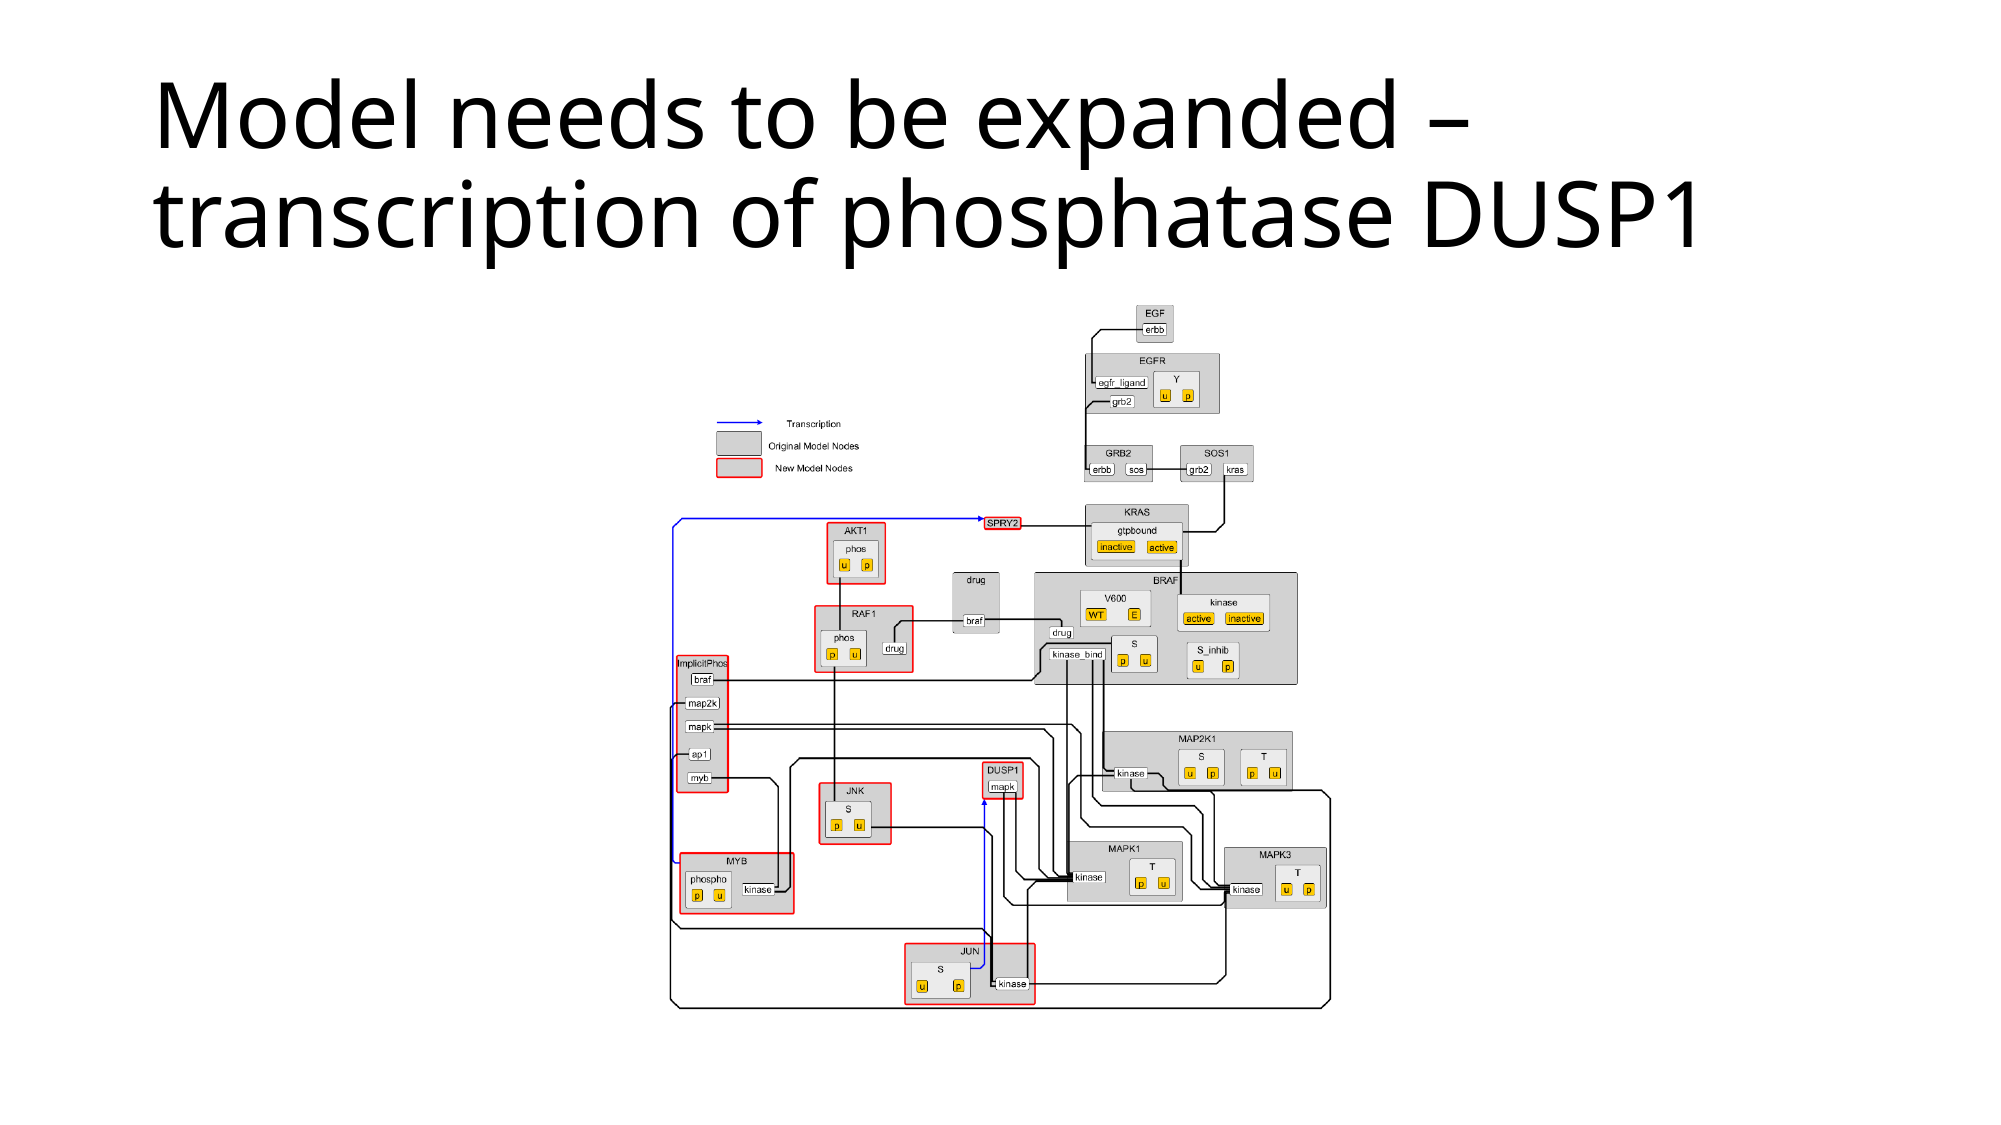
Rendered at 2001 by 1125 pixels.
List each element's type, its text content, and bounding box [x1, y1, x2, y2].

title Model needs to be expanded – transcription of phosphatase DUSP1 [137, 59, 1863, 278]
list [664, 299, 1335, 1014]
